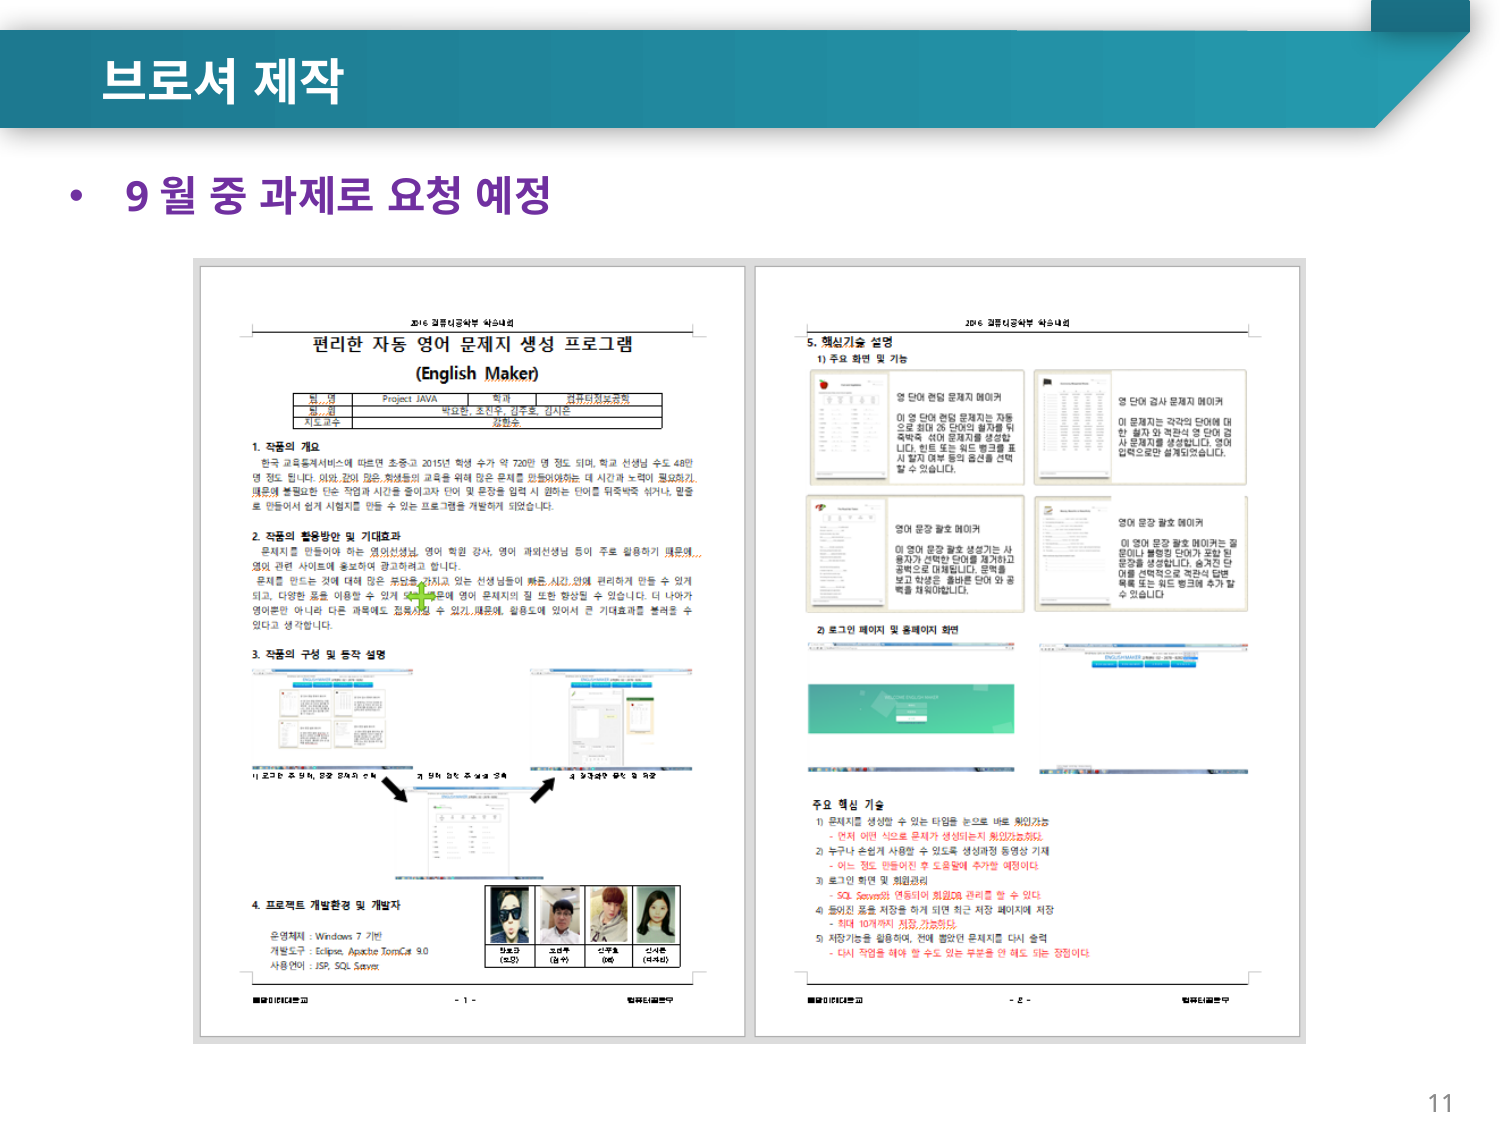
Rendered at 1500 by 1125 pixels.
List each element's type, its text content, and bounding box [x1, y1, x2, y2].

picture [193, 258, 1306, 1044]
slide_number 11 [1120, 1084, 1471, 1124]
list 브로셔 제작 [101, 50, 1306, 118]
list 9월 중 과제로 요청 예정 [54, 162, 1461, 1058]
